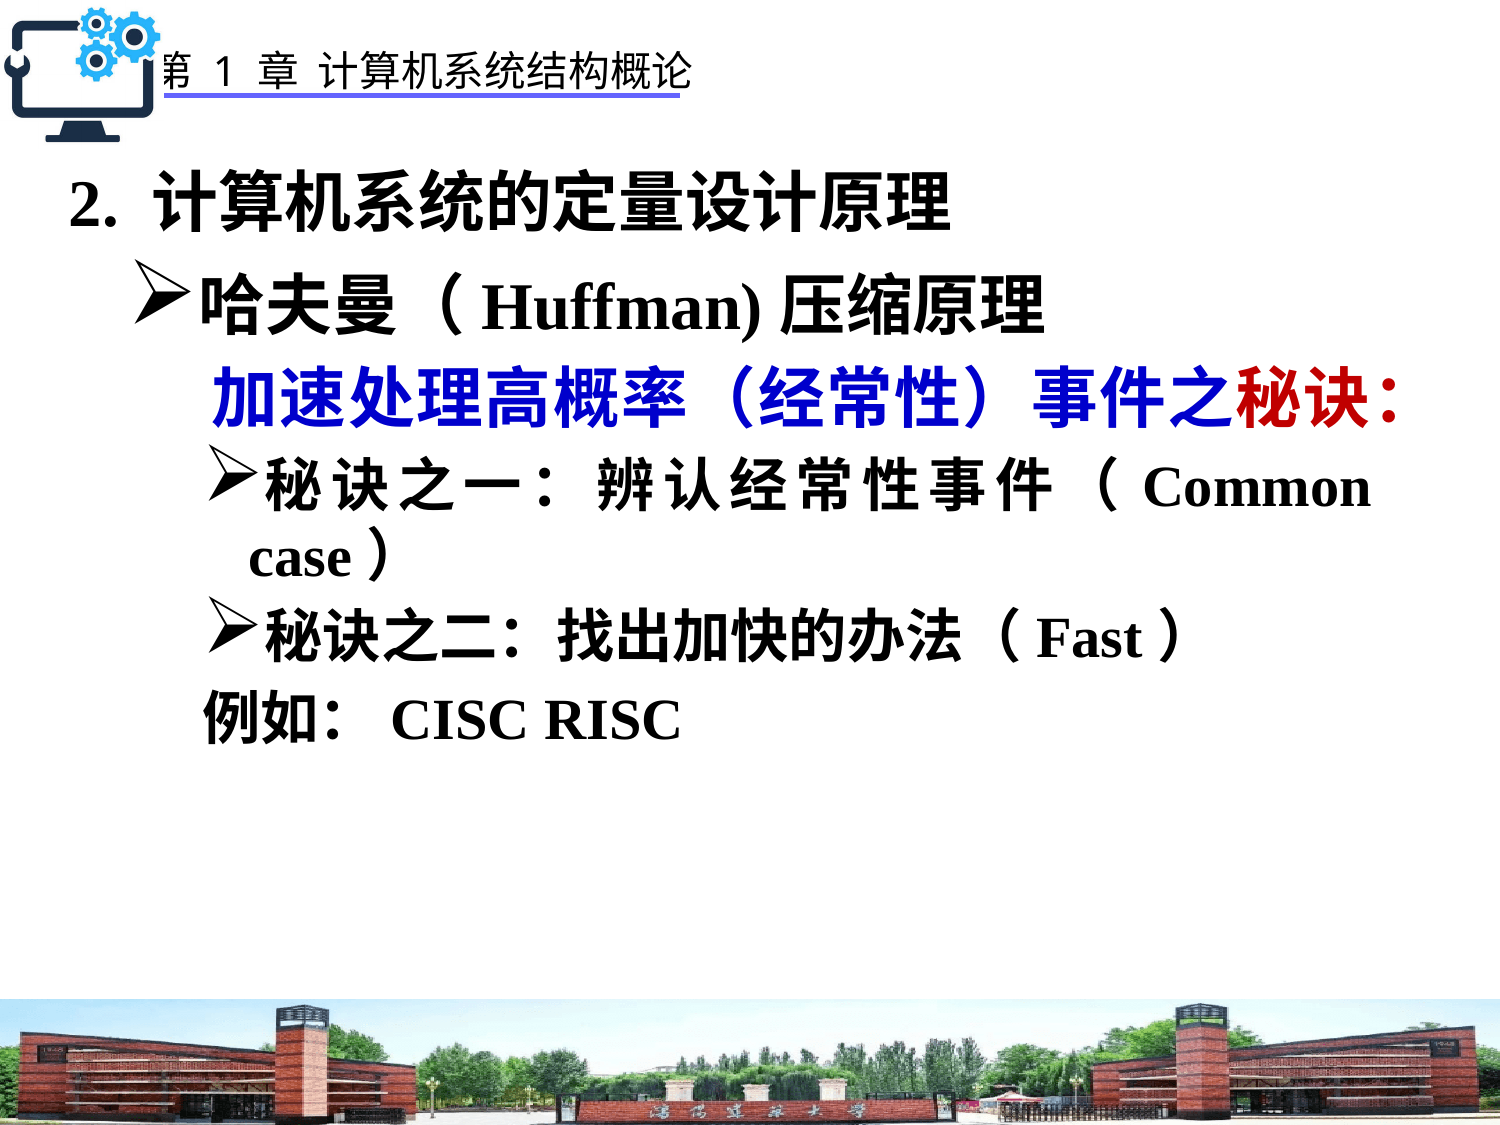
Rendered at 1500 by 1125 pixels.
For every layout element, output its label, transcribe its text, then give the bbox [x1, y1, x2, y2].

picture [0, 999, 1500, 1125]
picture [0, 0, 680, 149]
list 哈夫曼（Huffman)压缩原理 加速处理高概率（经常性）事件之秘诀： 秘诀之一：辨认经常性事件（Common case） 秘诀之二：找出加快的办法（Fast） 例如：CISC RISC [112, 255, 1388, 931]
title 2. 计算机系统的定量设计原理 [53, 126, 1329, 274]
